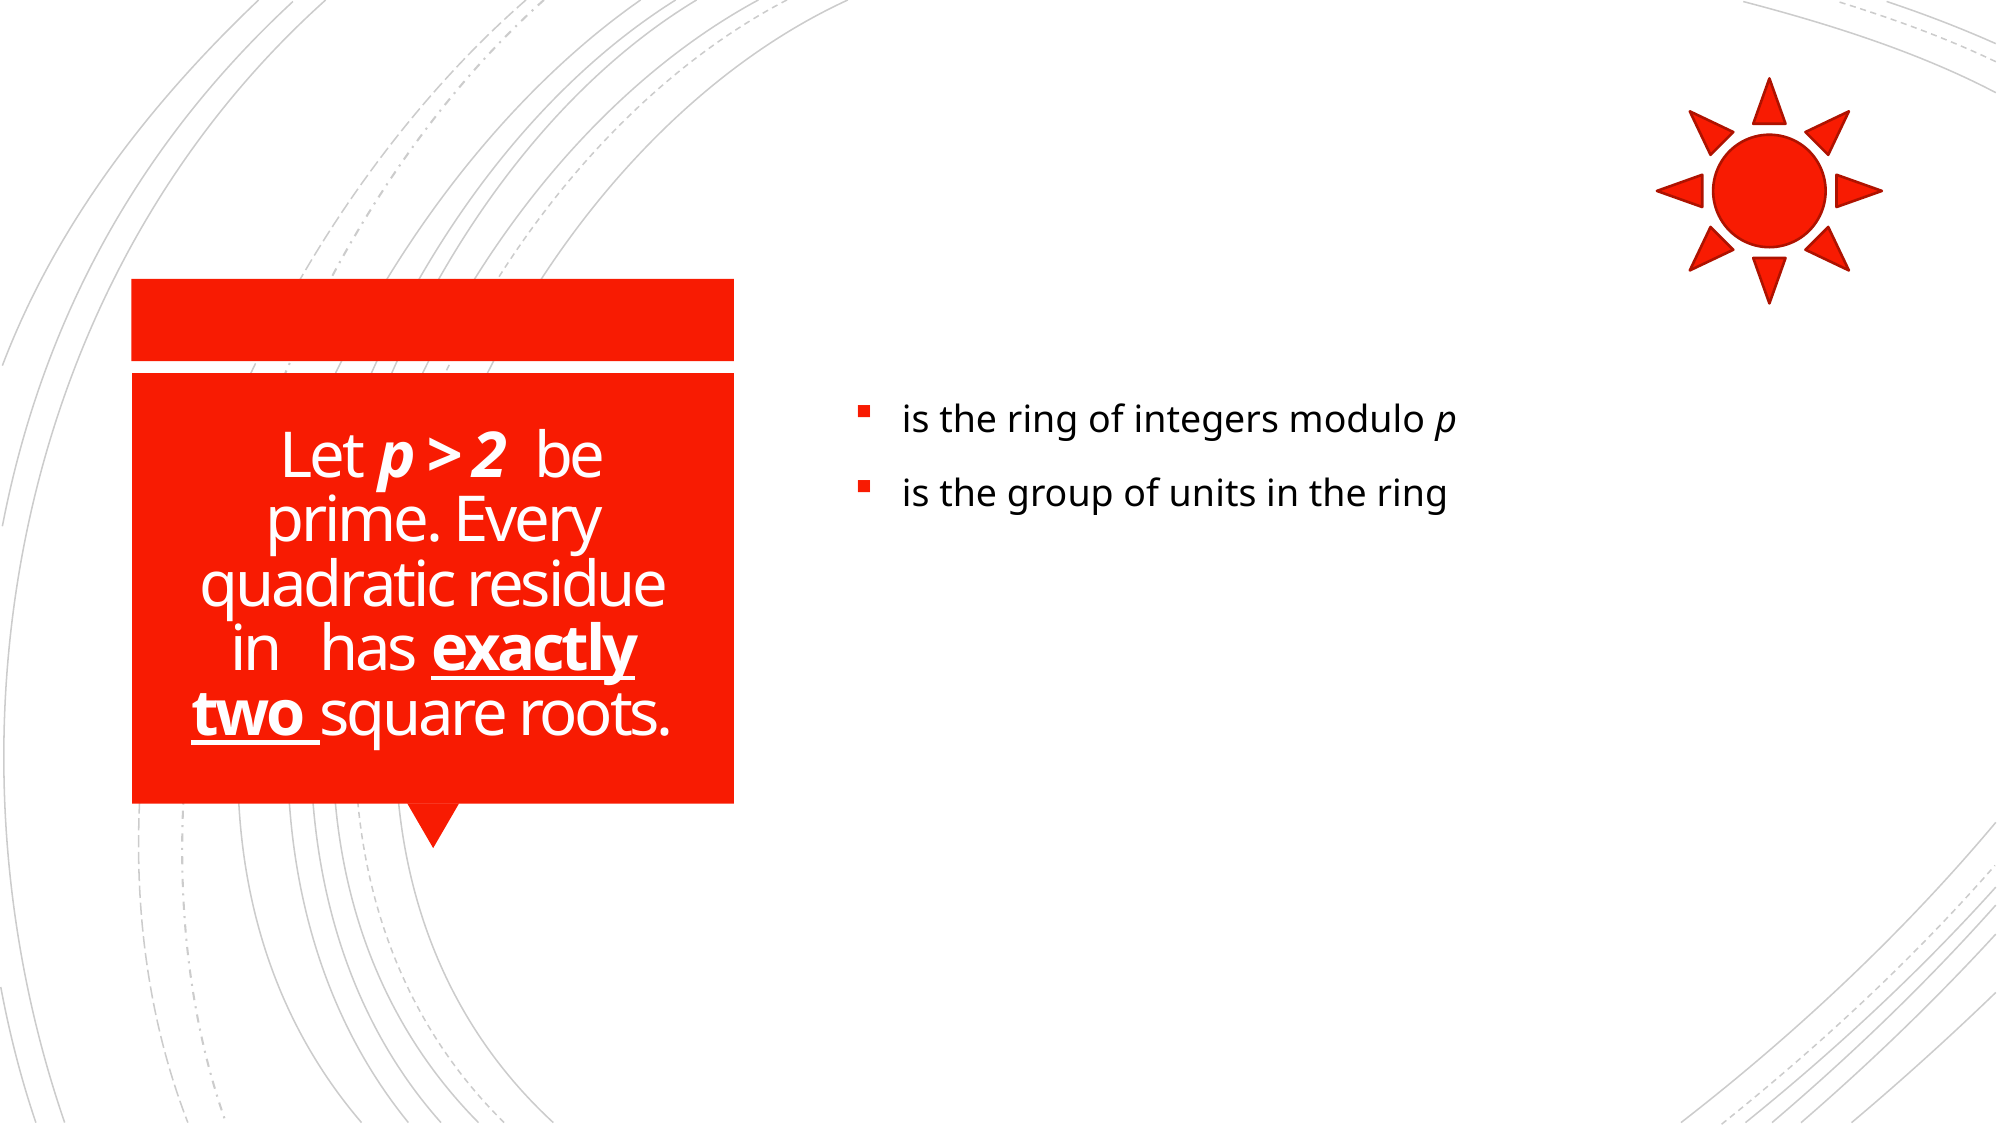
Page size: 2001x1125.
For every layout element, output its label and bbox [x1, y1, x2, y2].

text_box [1752, 256, 1787, 305]
text_box [1752, 77, 1787, 126]
text_box [1804, 225, 1851, 272]
text_box [1711, 133, 1827, 249]
text_box [1688, 110, 1735, 157]
text_box [1655, 173, 1704, 209]
text_box [1804, 110, 1851, 157]
text_box [1835, 173, 1884, 209]
text_box [1688, 225, 1735, 272]
